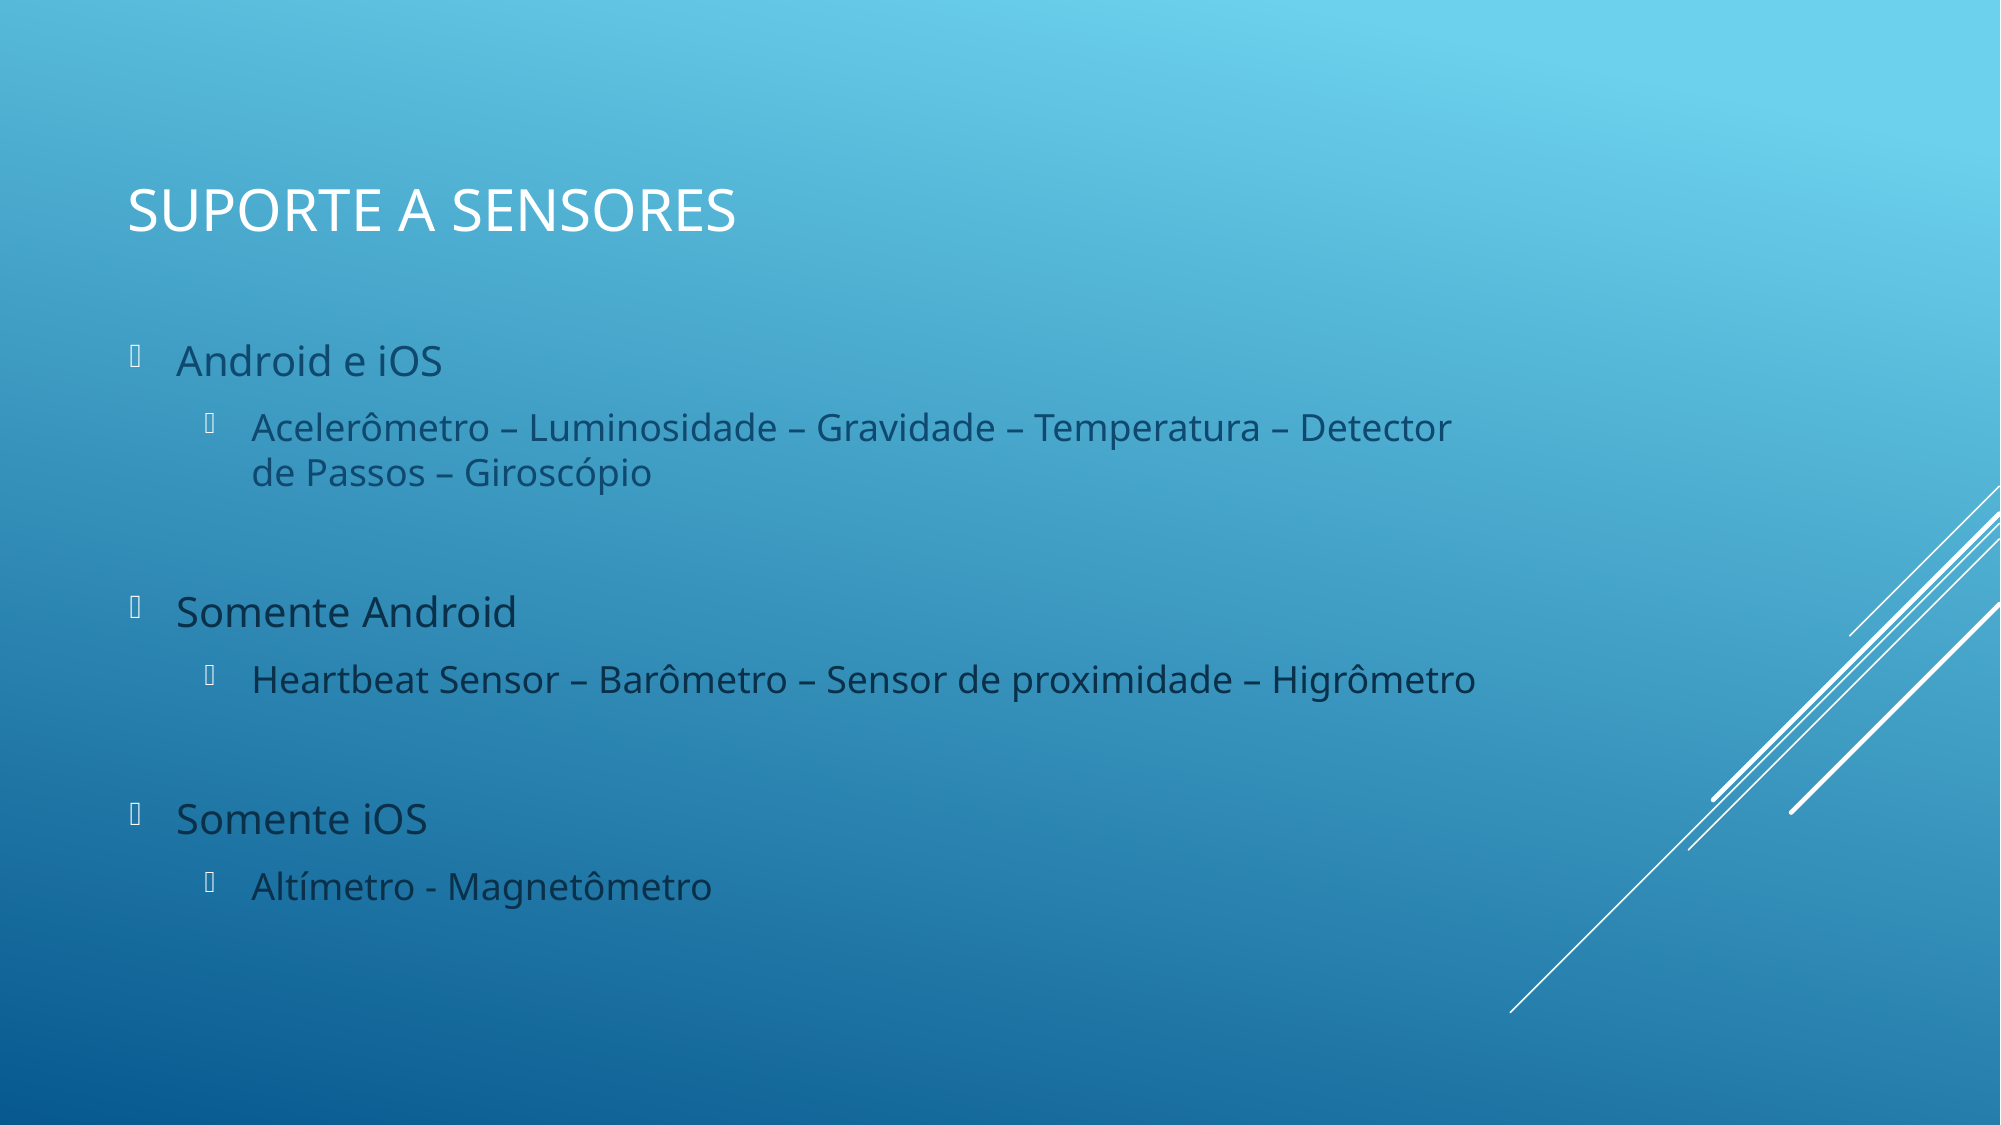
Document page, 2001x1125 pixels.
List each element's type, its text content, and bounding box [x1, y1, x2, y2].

title Suporte a sensores [112, 115, 1513, 300]
list Android e iOS Acelerômetro – Luminosidade – Gravidade – Temperatura – Detector de Passos – Giroscópio Somente Android Heartbeat Sensor – Barômetro – Sensor de proximidade – Higrômetro Somente iOS Altímetro - Magnetômetro [114, 362, 1515, 1093]
